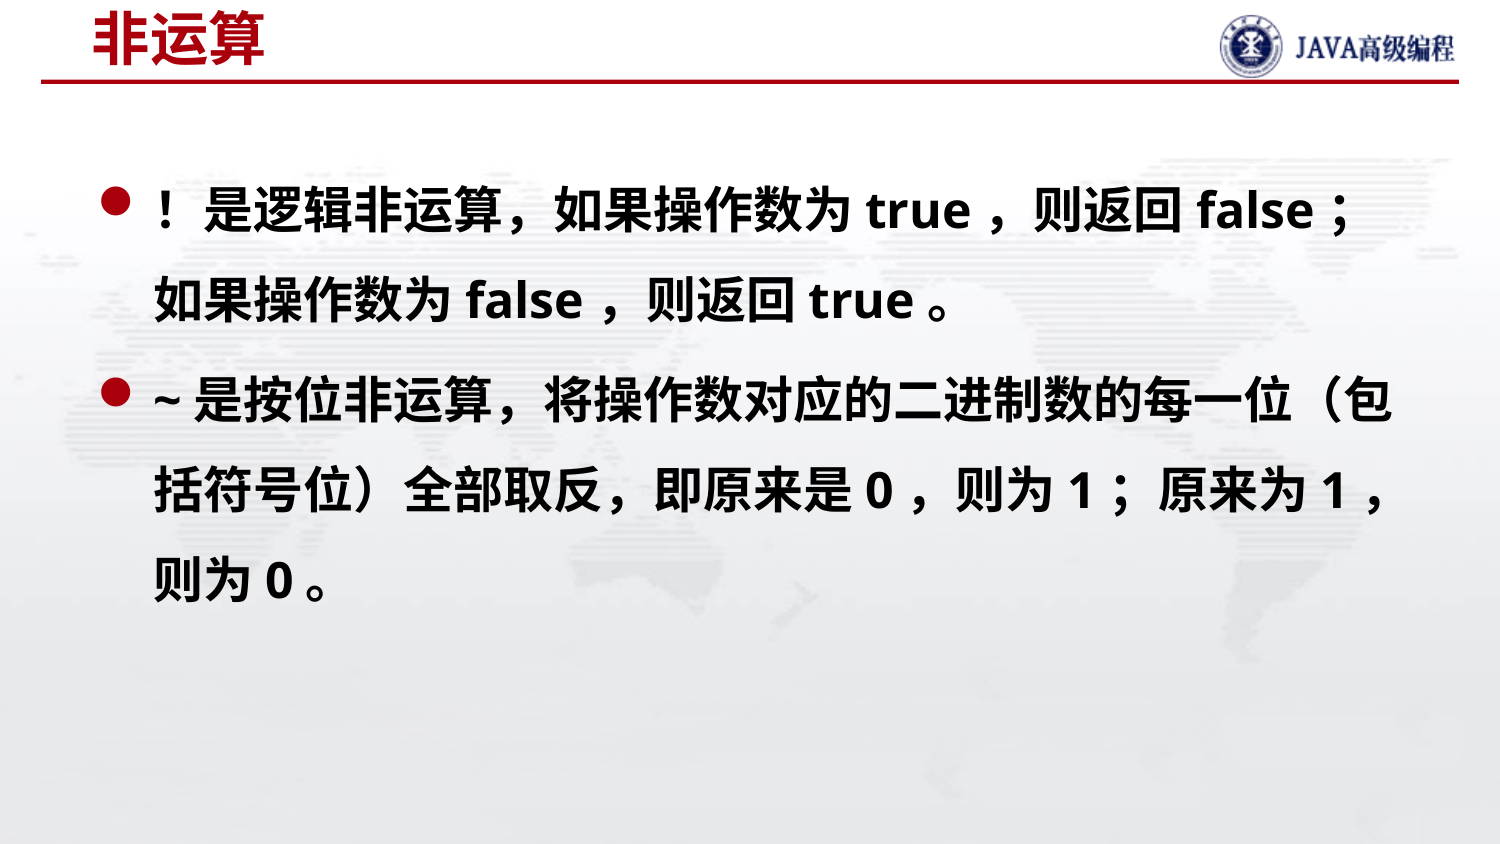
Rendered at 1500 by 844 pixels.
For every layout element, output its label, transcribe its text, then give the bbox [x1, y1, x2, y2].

list ！是逻辑非运算，如果操作数为true，则返回false；如果操作数为false，则返回true。 ~是按位非运算，将操作数对应的二进制数的每一位（包括符号位）全部取反，即原来是0，则为1；原来为1，则为0。 [81, 140, 1429, 757]
picture [0, 0, 1500, 844]
title 非运算 [76, 2, 873, 71]
